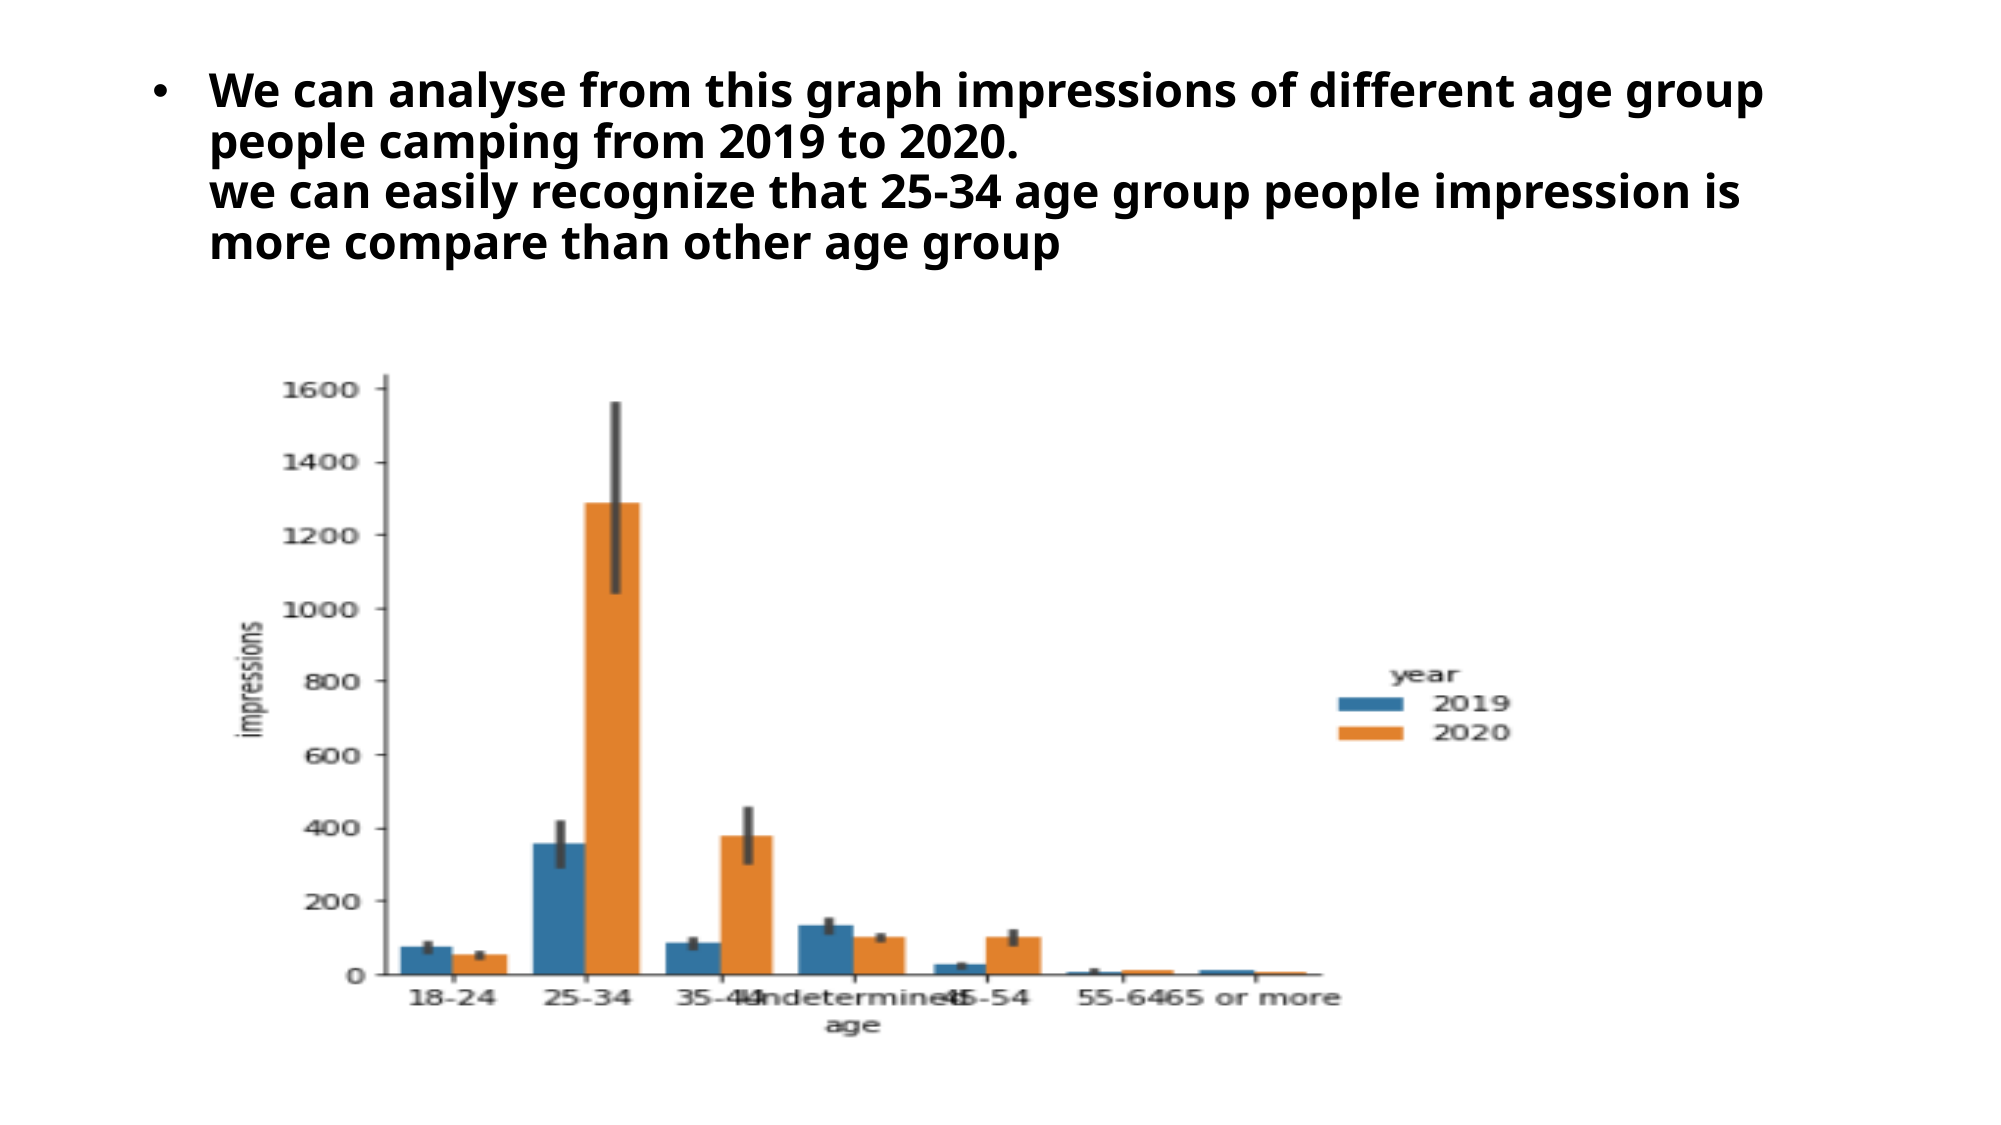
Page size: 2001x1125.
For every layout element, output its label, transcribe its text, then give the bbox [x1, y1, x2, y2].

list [72, 344, 1897, 1076]
title We can analyse from this graph impressions of different age group people camping from 2019 to 2020. we can easily recognize that 25-34 age group people impression is more compare than other age group [137, 59, 1863, 278]
